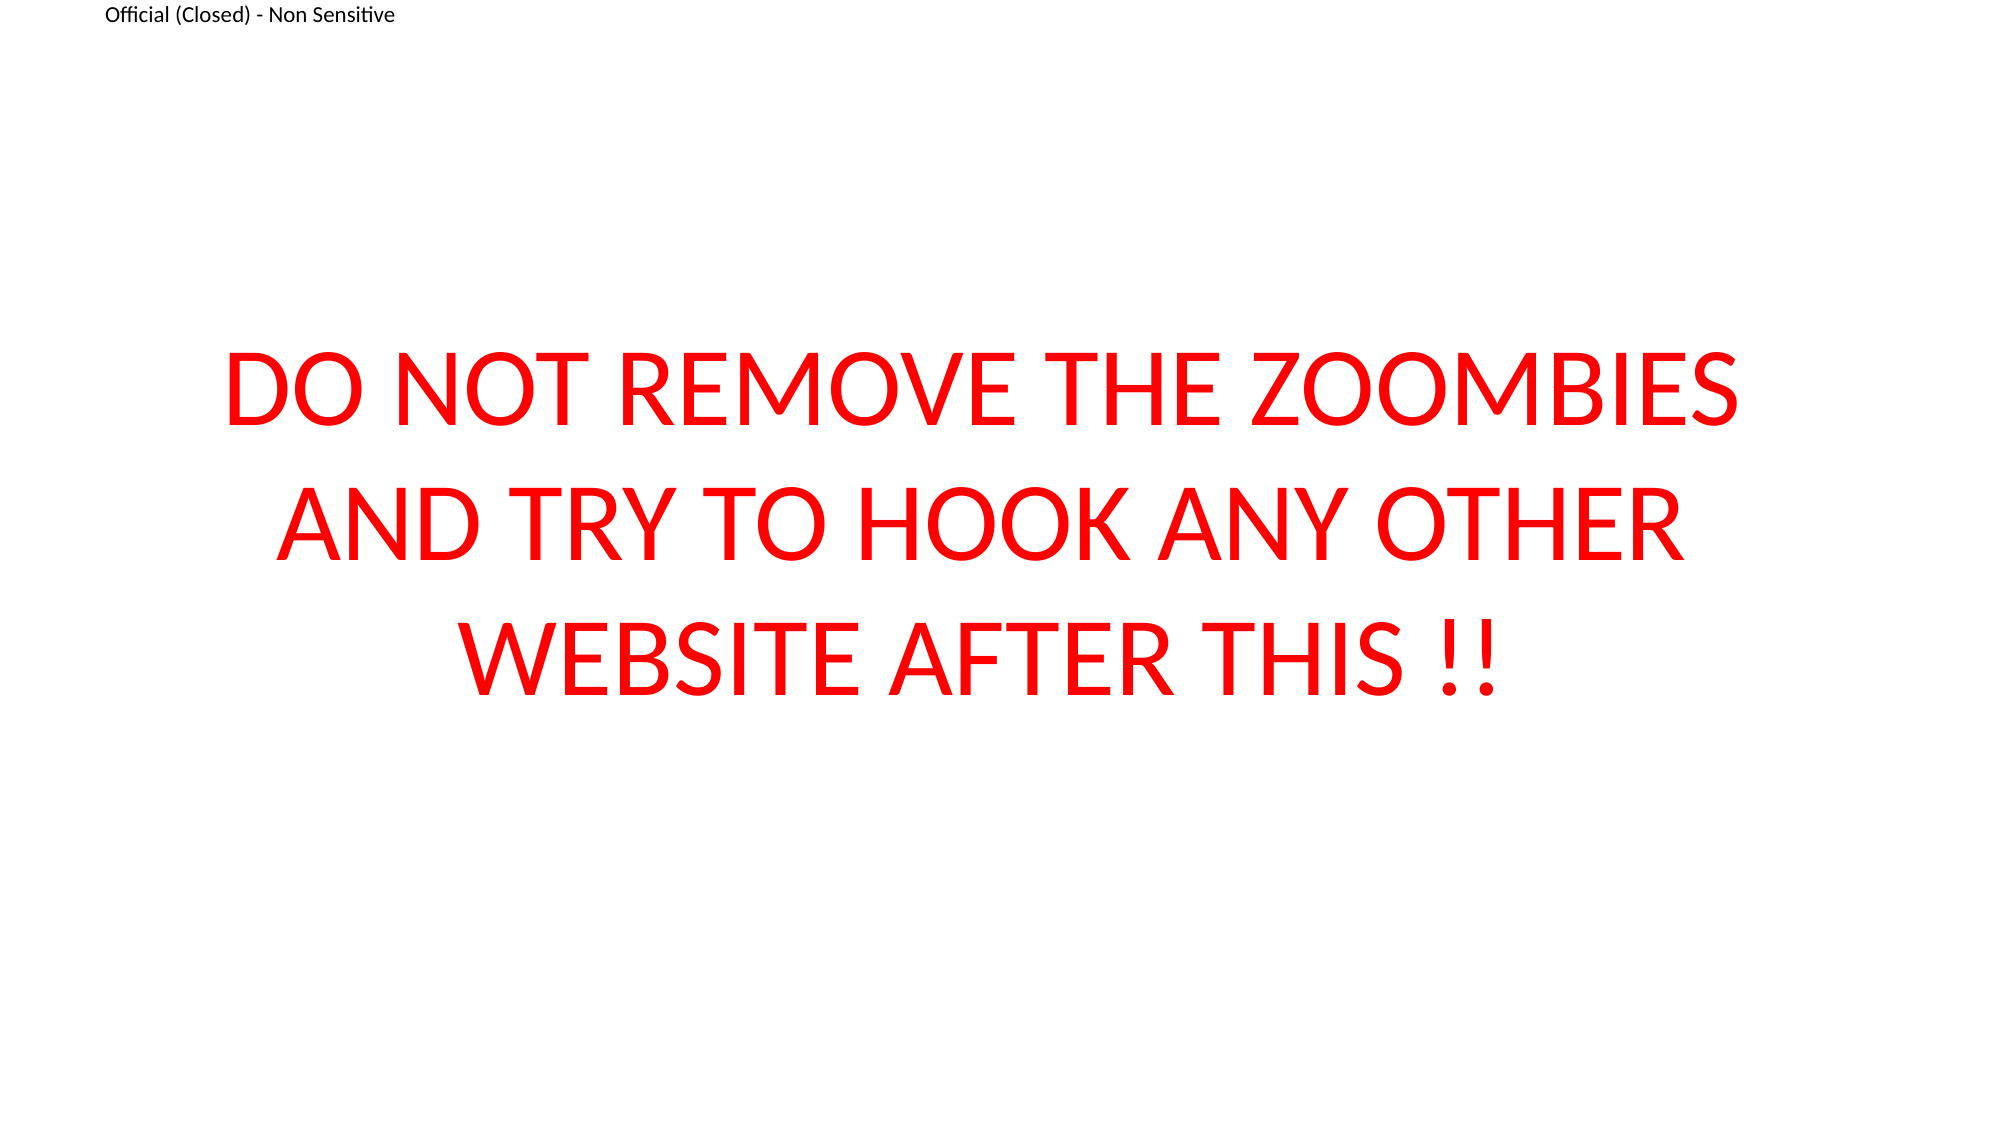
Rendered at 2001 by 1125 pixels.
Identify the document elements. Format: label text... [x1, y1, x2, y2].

text_box DO NOT REMOVE THE ZOOMBIES AND TRY TO HOOK ANY OTHER WEBSITE AFTER THIS !! [199, 305, 1765, 726]
